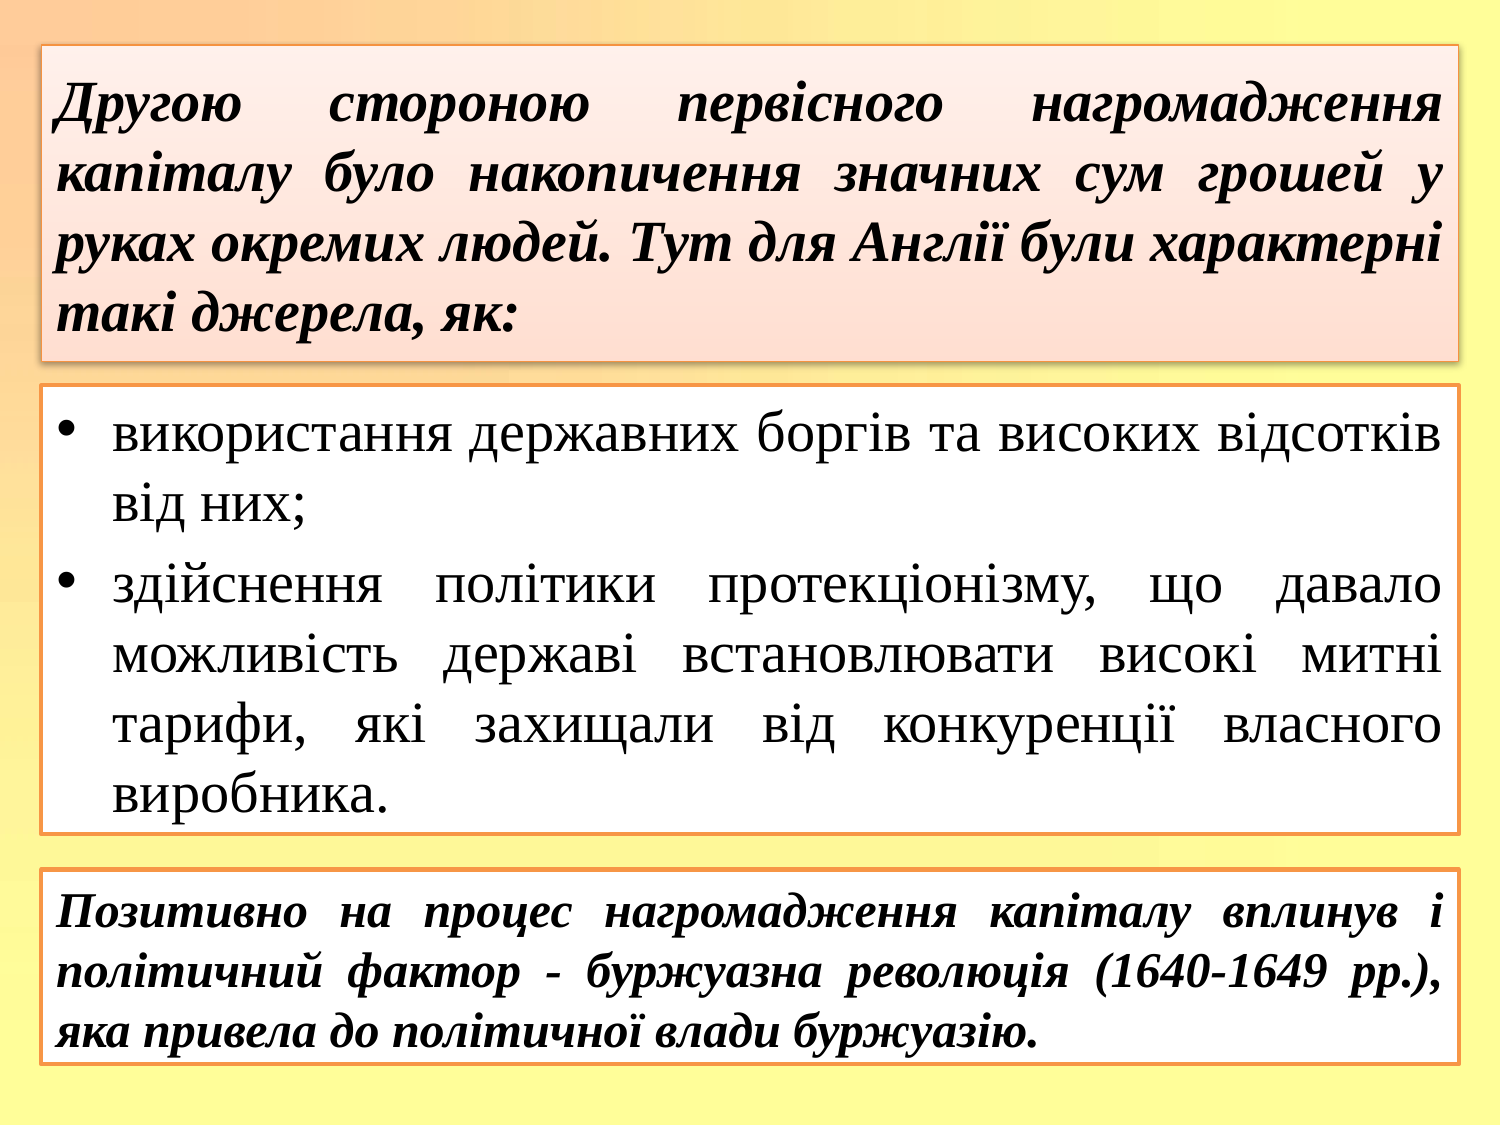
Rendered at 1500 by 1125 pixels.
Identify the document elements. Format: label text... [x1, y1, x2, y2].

text_box Позитивно на процес нагромадження капіталу вплинув і політичний фактор - буржуазна революція (1640-1649 рр.), яка привела до політичної влади буржуазію. [39, 867, 1461, 1066]
list використання державних боргів та високих відсотків від них; здійснення політики протекціонізму, що давало можливість державі встановлювати високі митні тарифи, які захищали від конкуренції власного виробника. [39, 383, 1461, 836]
title Другою стороною первісного нагромадження капіталу було накопичення значних сум грошей у руках окремих людей. Тут для Англії були характерні такі джерела, як: [41, 44, 1459, 362]
picture [0, 0, 1500, 1125]
